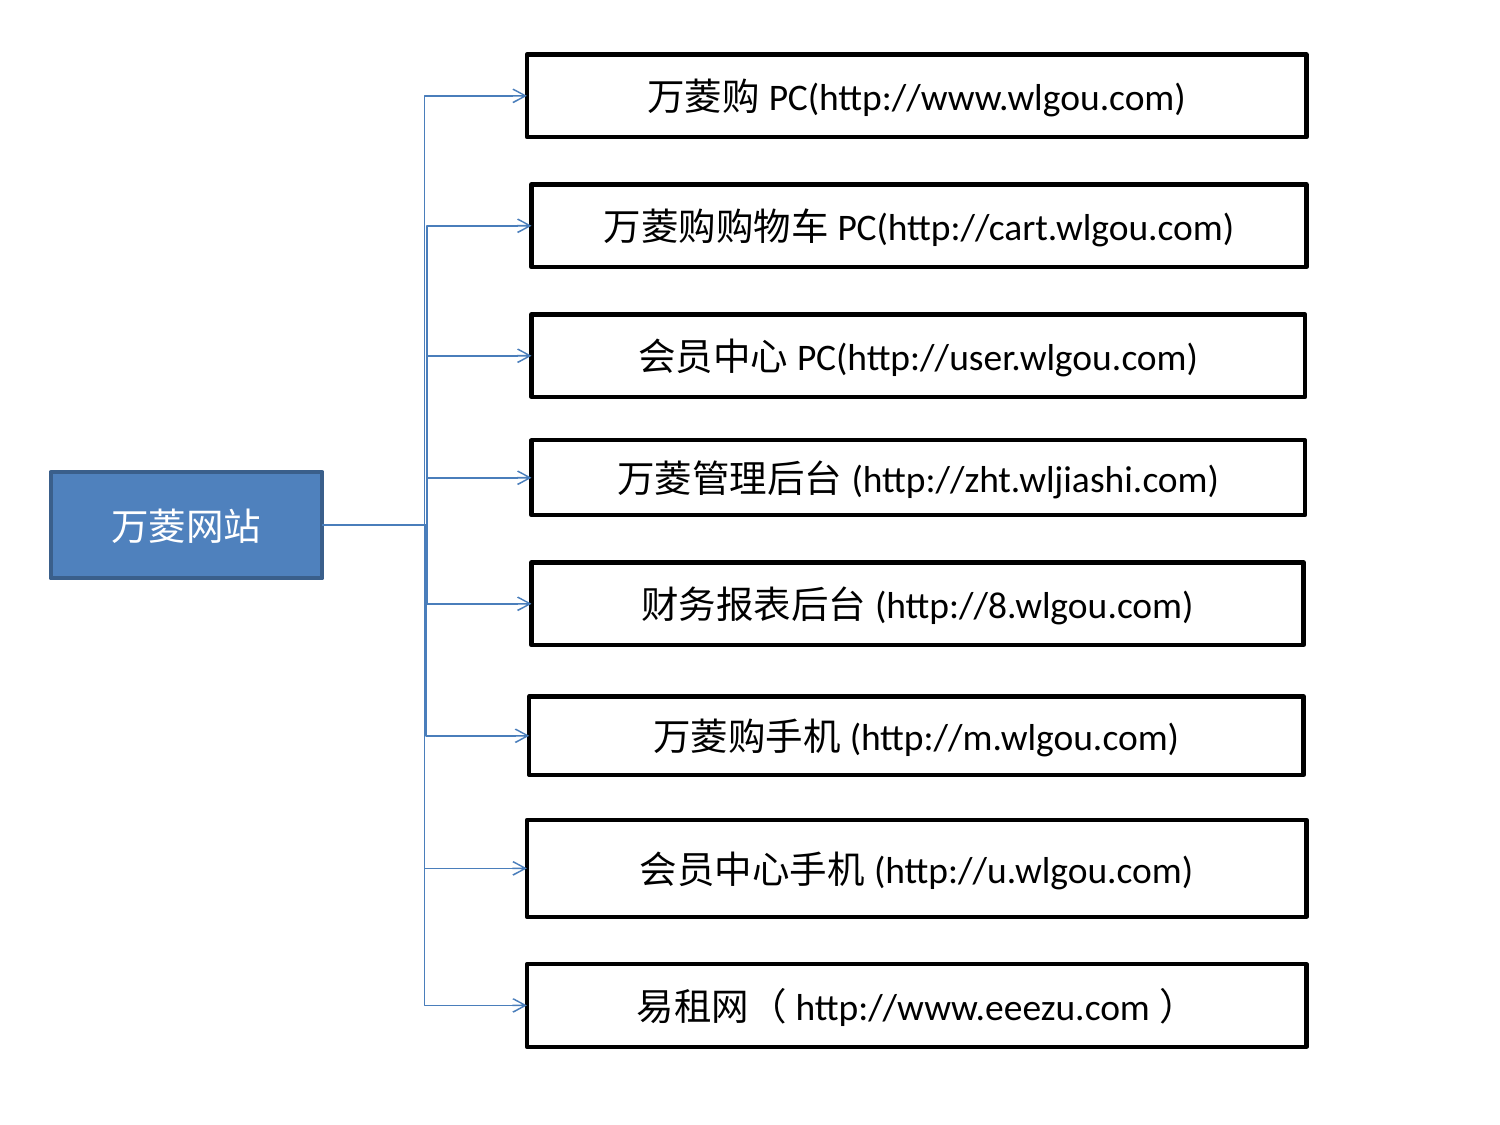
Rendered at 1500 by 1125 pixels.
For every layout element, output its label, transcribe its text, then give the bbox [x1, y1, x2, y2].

text_box 万菱购购物车PC(http://cart.wlgou.com) [532, 182, 1309, 269]
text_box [321, 225, 532, 355]
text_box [321, 524, 528, 1006]
text_box 万菱管理后台(http://zht.wljiashi.com) [537, 438, 1307, 517]
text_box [321, 355, 532, 477]
text_box 易租网（http://www.eeezu.com） [525, 962, 1309, 1049]
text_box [321, 95, 528, 225]
text_box 万菱网站 [49, 470, 315, 580]
text_box 财务报表后台(http://8.wlgou.com) [535, 560, 1306, 647]
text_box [321, 477, 532, 523]
text_box 万菱购PC(http://www.wlgou.com) [525, 52, 1309, 139]
text_box 会员中心PC(http://user.wlgou.com) [536, 312, 1307, 399]
text_box 会员中心手机(http://u.wlgou.com) [532, 818, 1309, 919]
text_box 万菱购手机(http://m.wlgou.com) [533, 694, 1306, 777]
